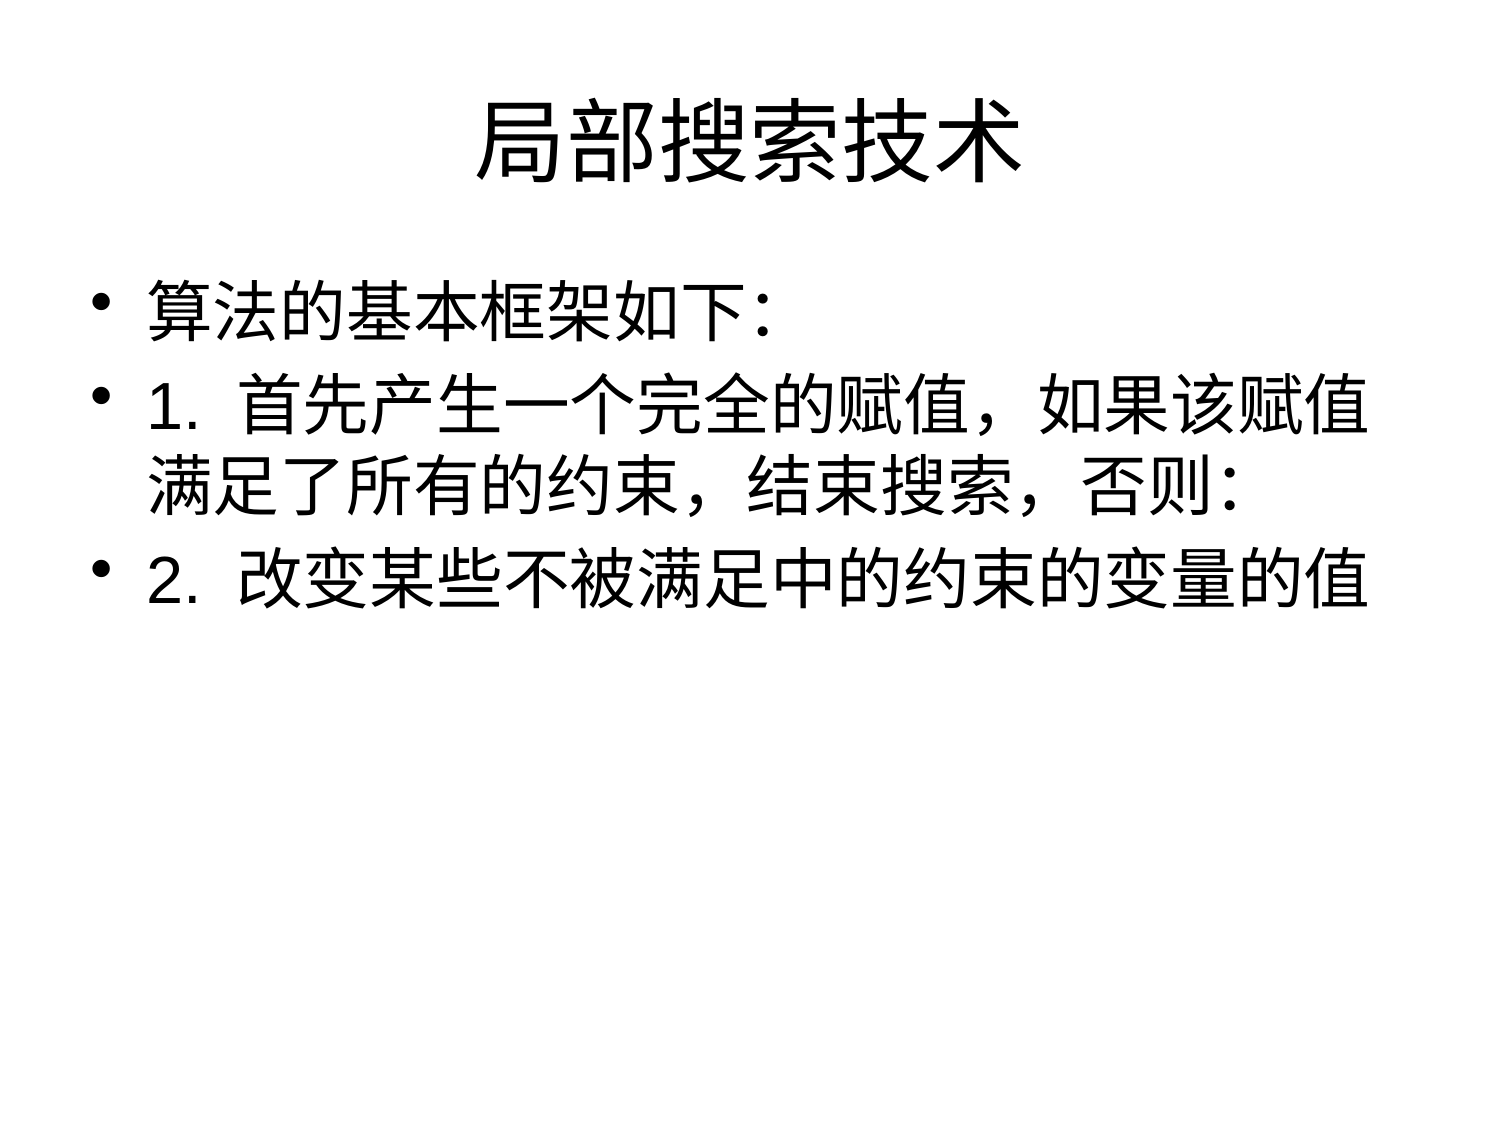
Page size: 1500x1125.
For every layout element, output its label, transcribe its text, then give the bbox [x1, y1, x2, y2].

list 算法的基本框架如下： 1. 首先产生一个完全的赋值，如果该赋值满足了所有的约束，结束搜索，否则： 2. 改变某些不被满足中的约束的变量的值 [74, 262, 1426, 1006]
title 局部搜索技术 [74, 44, 1426, 233]
